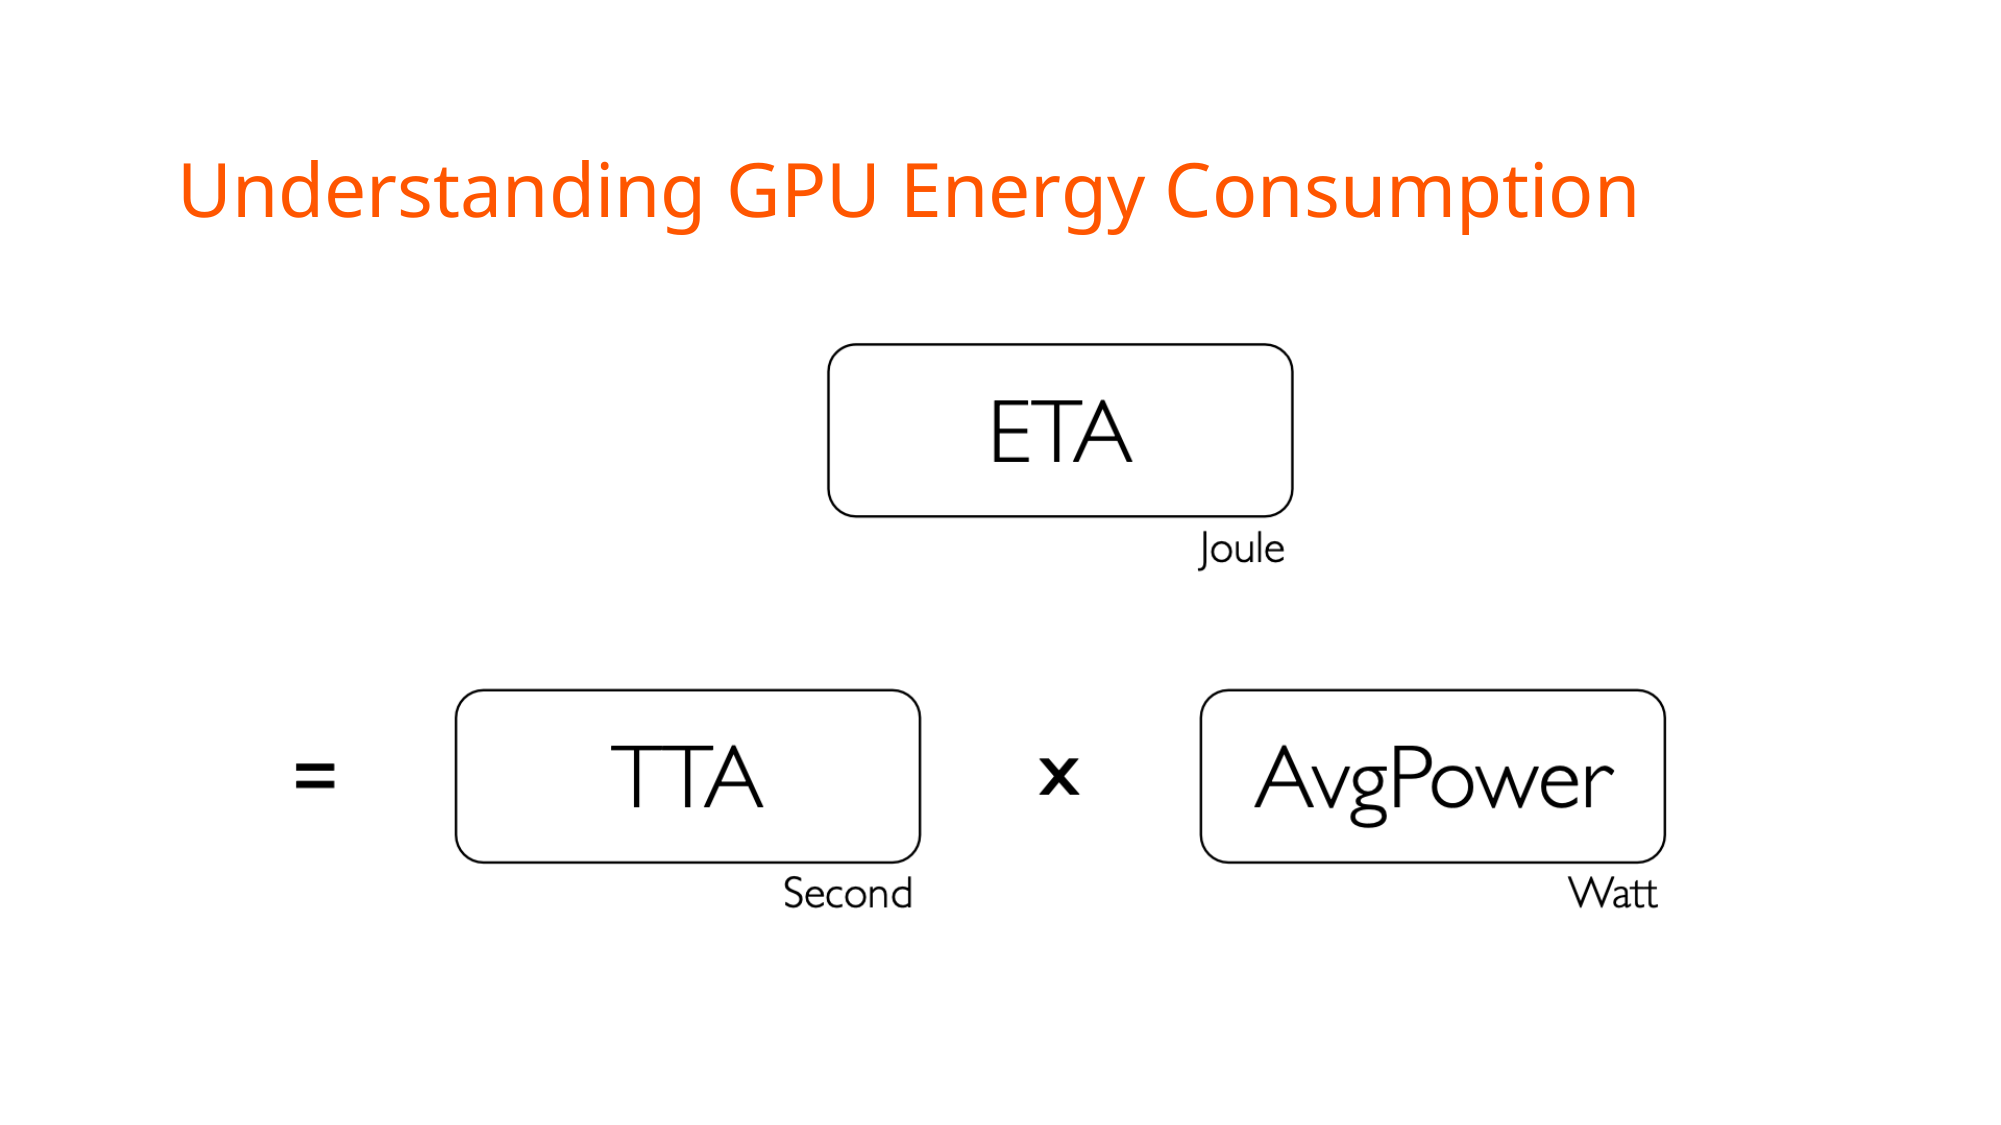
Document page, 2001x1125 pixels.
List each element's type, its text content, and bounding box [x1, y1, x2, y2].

text_box Understanding GPU Energy Consumption [162, 84, 1888, 303]
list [241, 319, 1759, 993]
